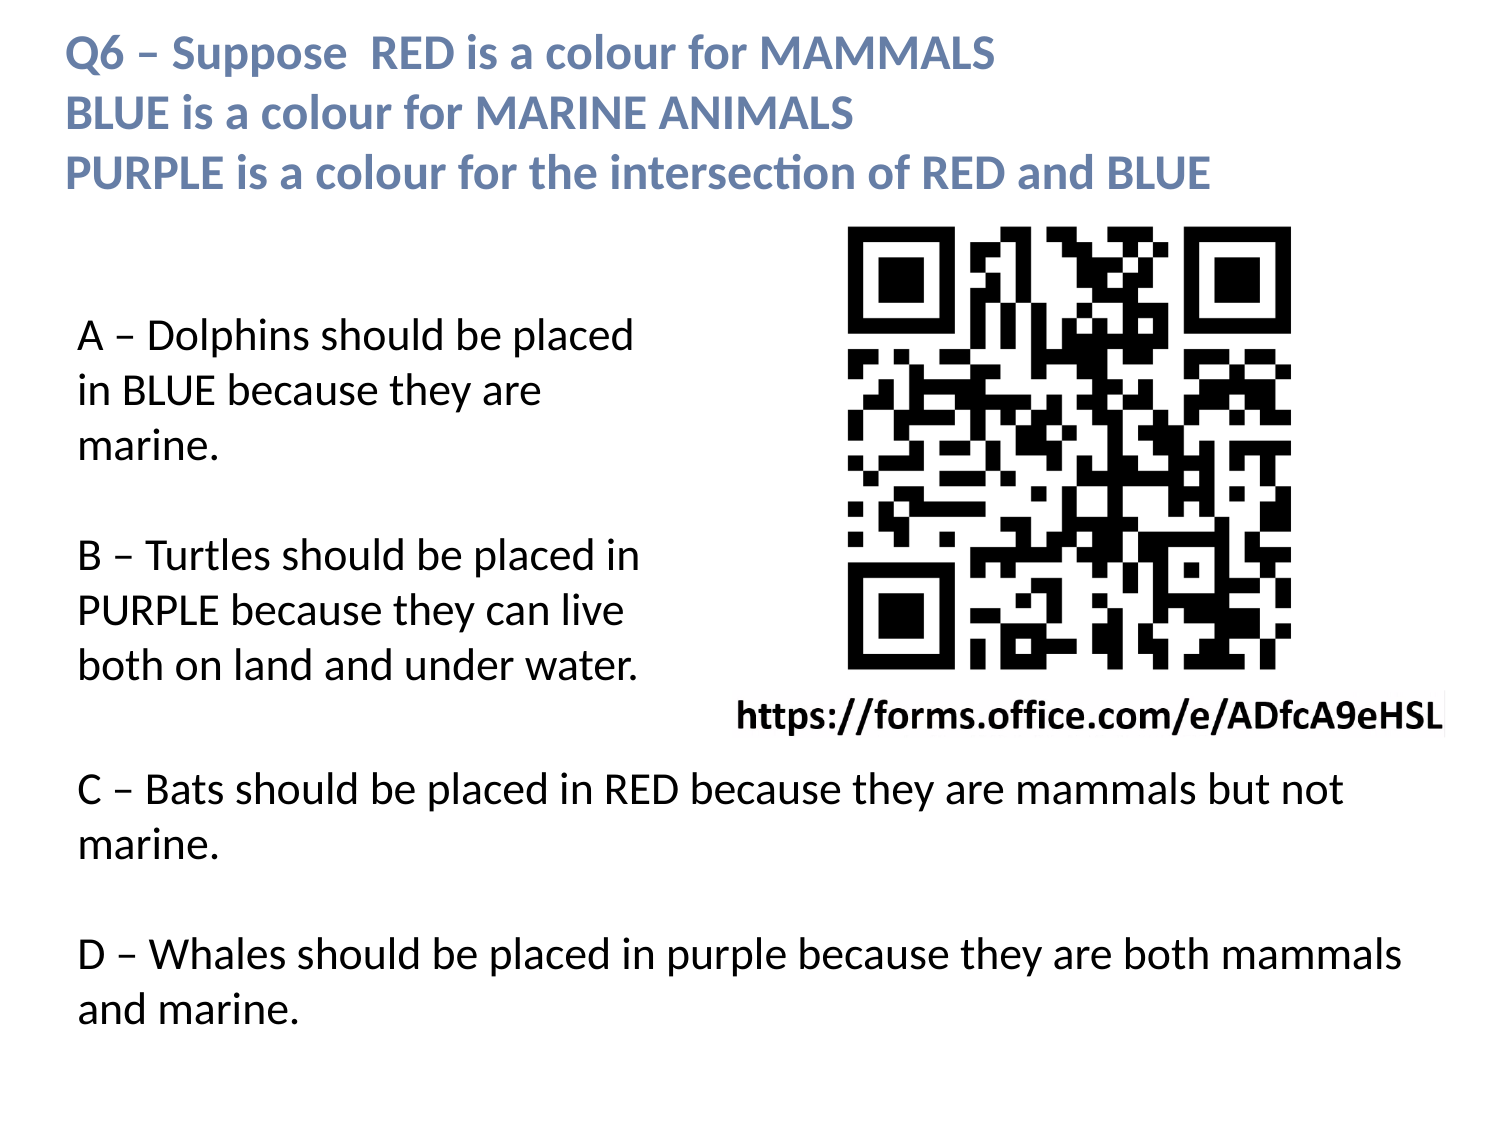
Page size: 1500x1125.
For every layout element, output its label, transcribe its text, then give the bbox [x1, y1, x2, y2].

text_box A – Dolphins should be placed in BLUE because they are marine. B – Turtles should be placed in PURPLE because they can live both on land and under water. [62, 297, 675, 751]
text_box C – Bats should be placed in RED because they are mammals but not marine. D – Whales should be placed in purple because they are both mammals and marine. [62, 751, 1438, 1097]
picture [720, 204, 1451, 751]
title Q6 – Suppose RED is a colour for MAMMALS BLUE is a colour for MARINE ANIMALS PURPLE is a colour for the intersection of RED and BLUE [50, 12, 1400, 200]
